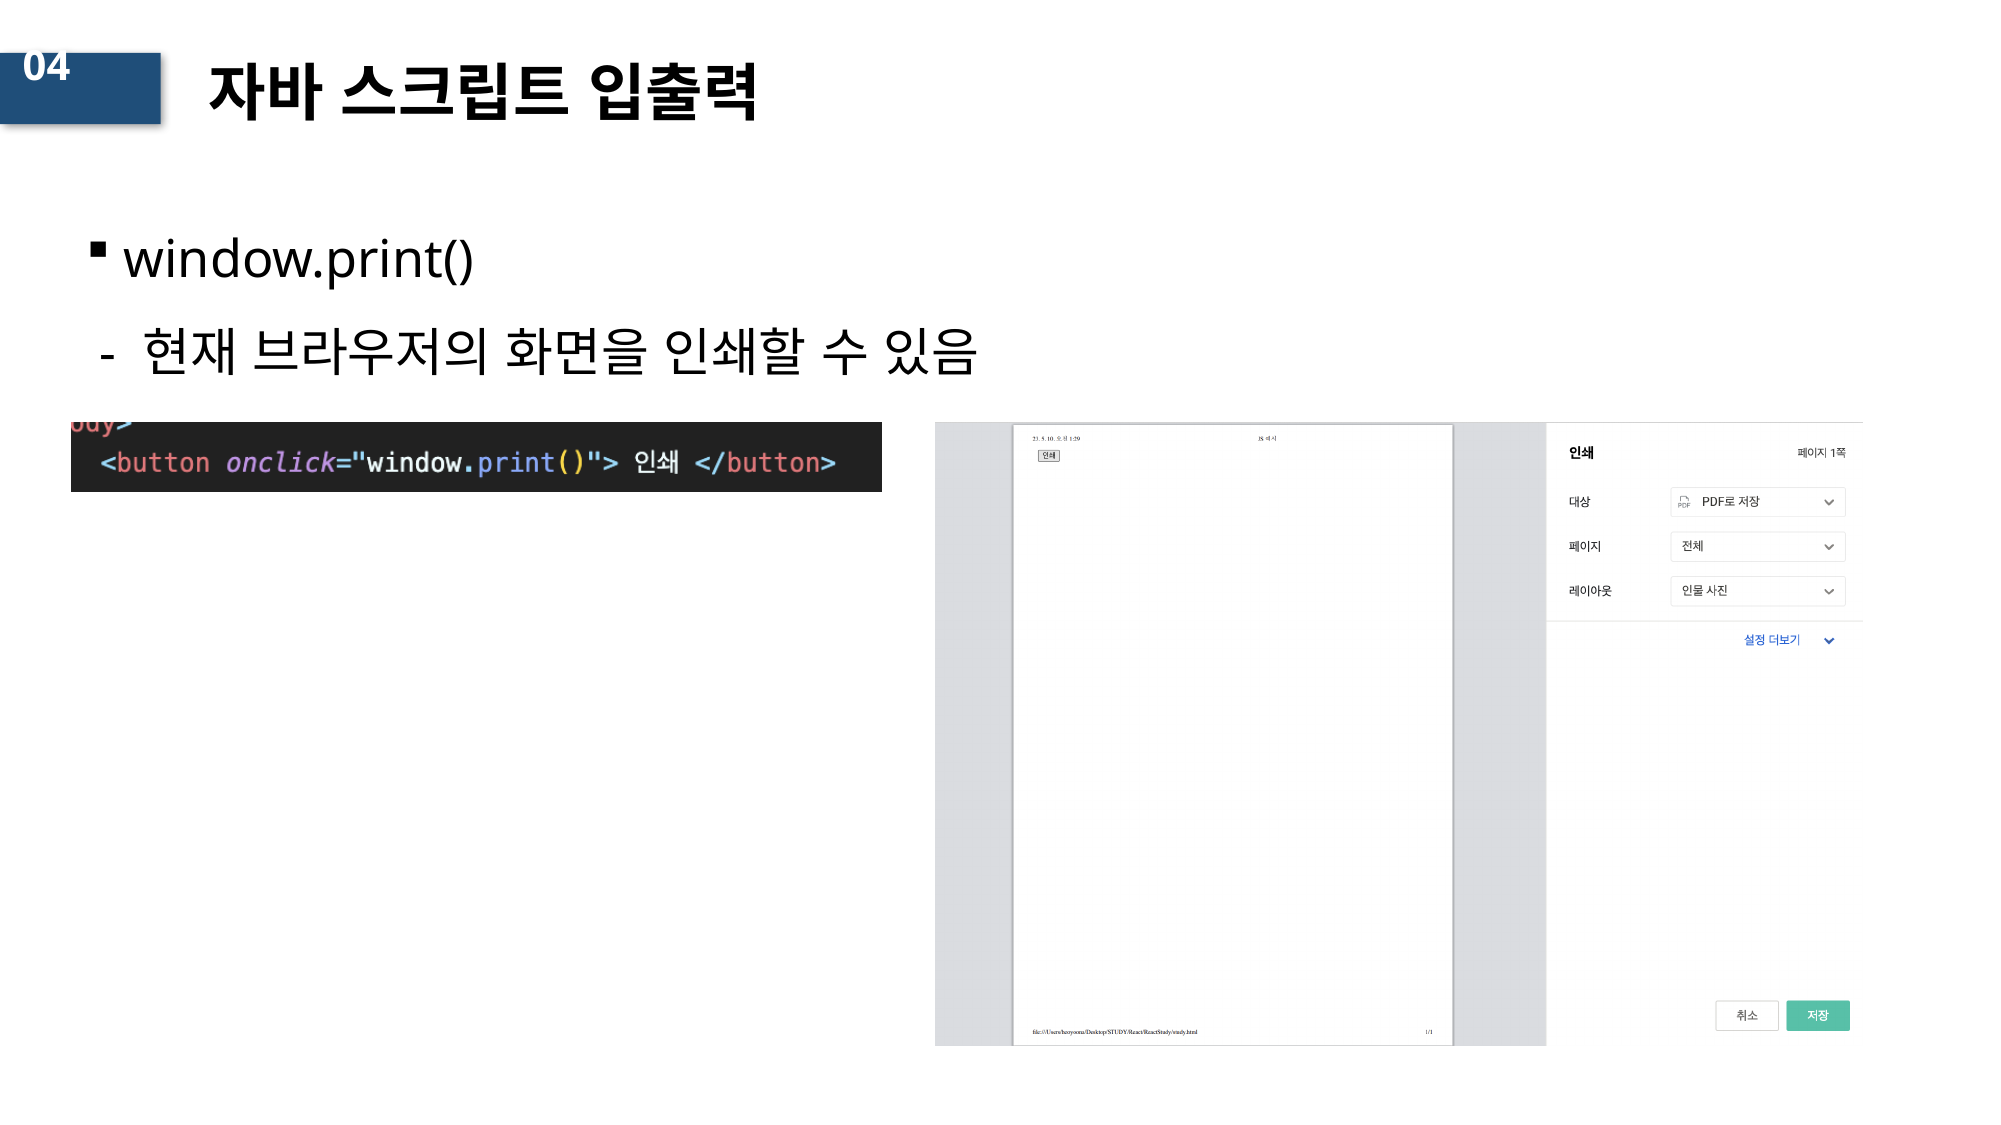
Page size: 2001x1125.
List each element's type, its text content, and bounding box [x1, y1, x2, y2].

picture [71, 422, 882, 492]
text_box 04 [0, 52, 162, 125]
text_box window.print() - 현재 브라우저의 화면을 인쇄할 수 있음 [71, 186, 1945, 389]
title 자바 스크립트 입출력 [193, 43, 955, 147]
picture [934, 422, 1863, 1047]
